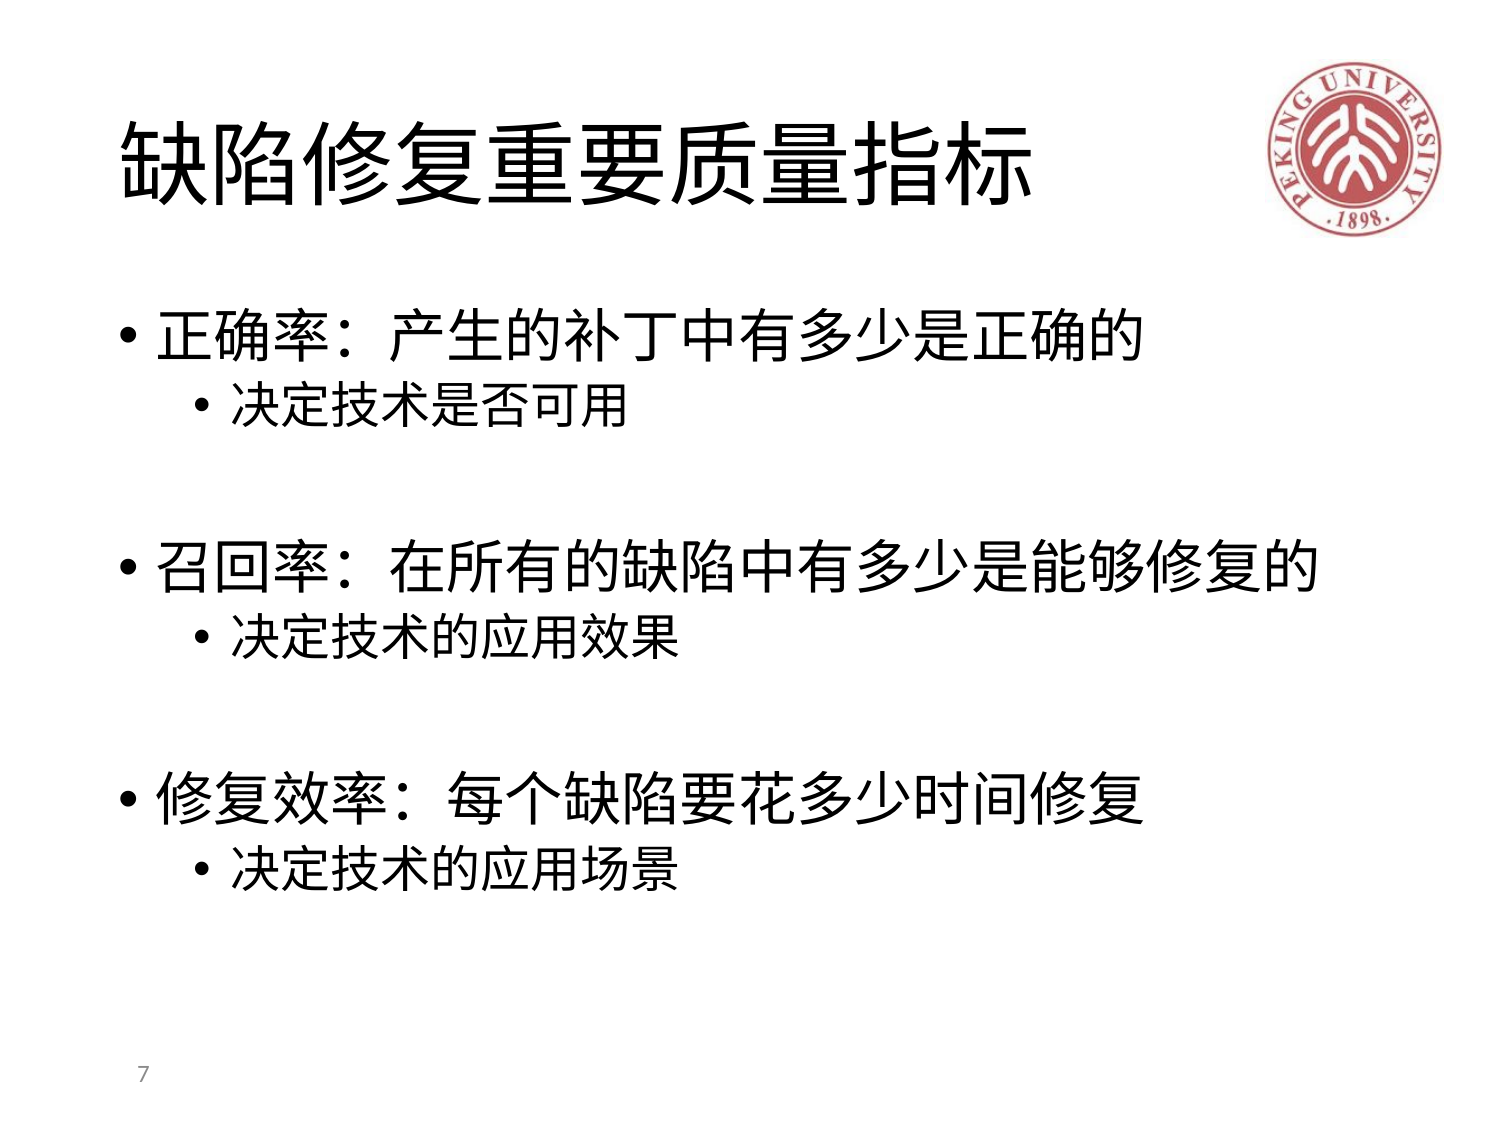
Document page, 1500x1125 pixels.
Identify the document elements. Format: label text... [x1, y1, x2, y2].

list 正确率：产生的补丁中有多少是正确的 决定技术是否可用 召回率：在所有的缺陷中有多少是能够修复的 决定技术的应用效果 修复效率：每个缺陷要花多少时间修复 决定技术的应用场景 [103, 299, 1397, 1014]
slide_number 7 [103, 1042, 165, 1103]
title 缺陷修复重要质量指标 [103, 59, 1236, 278]
